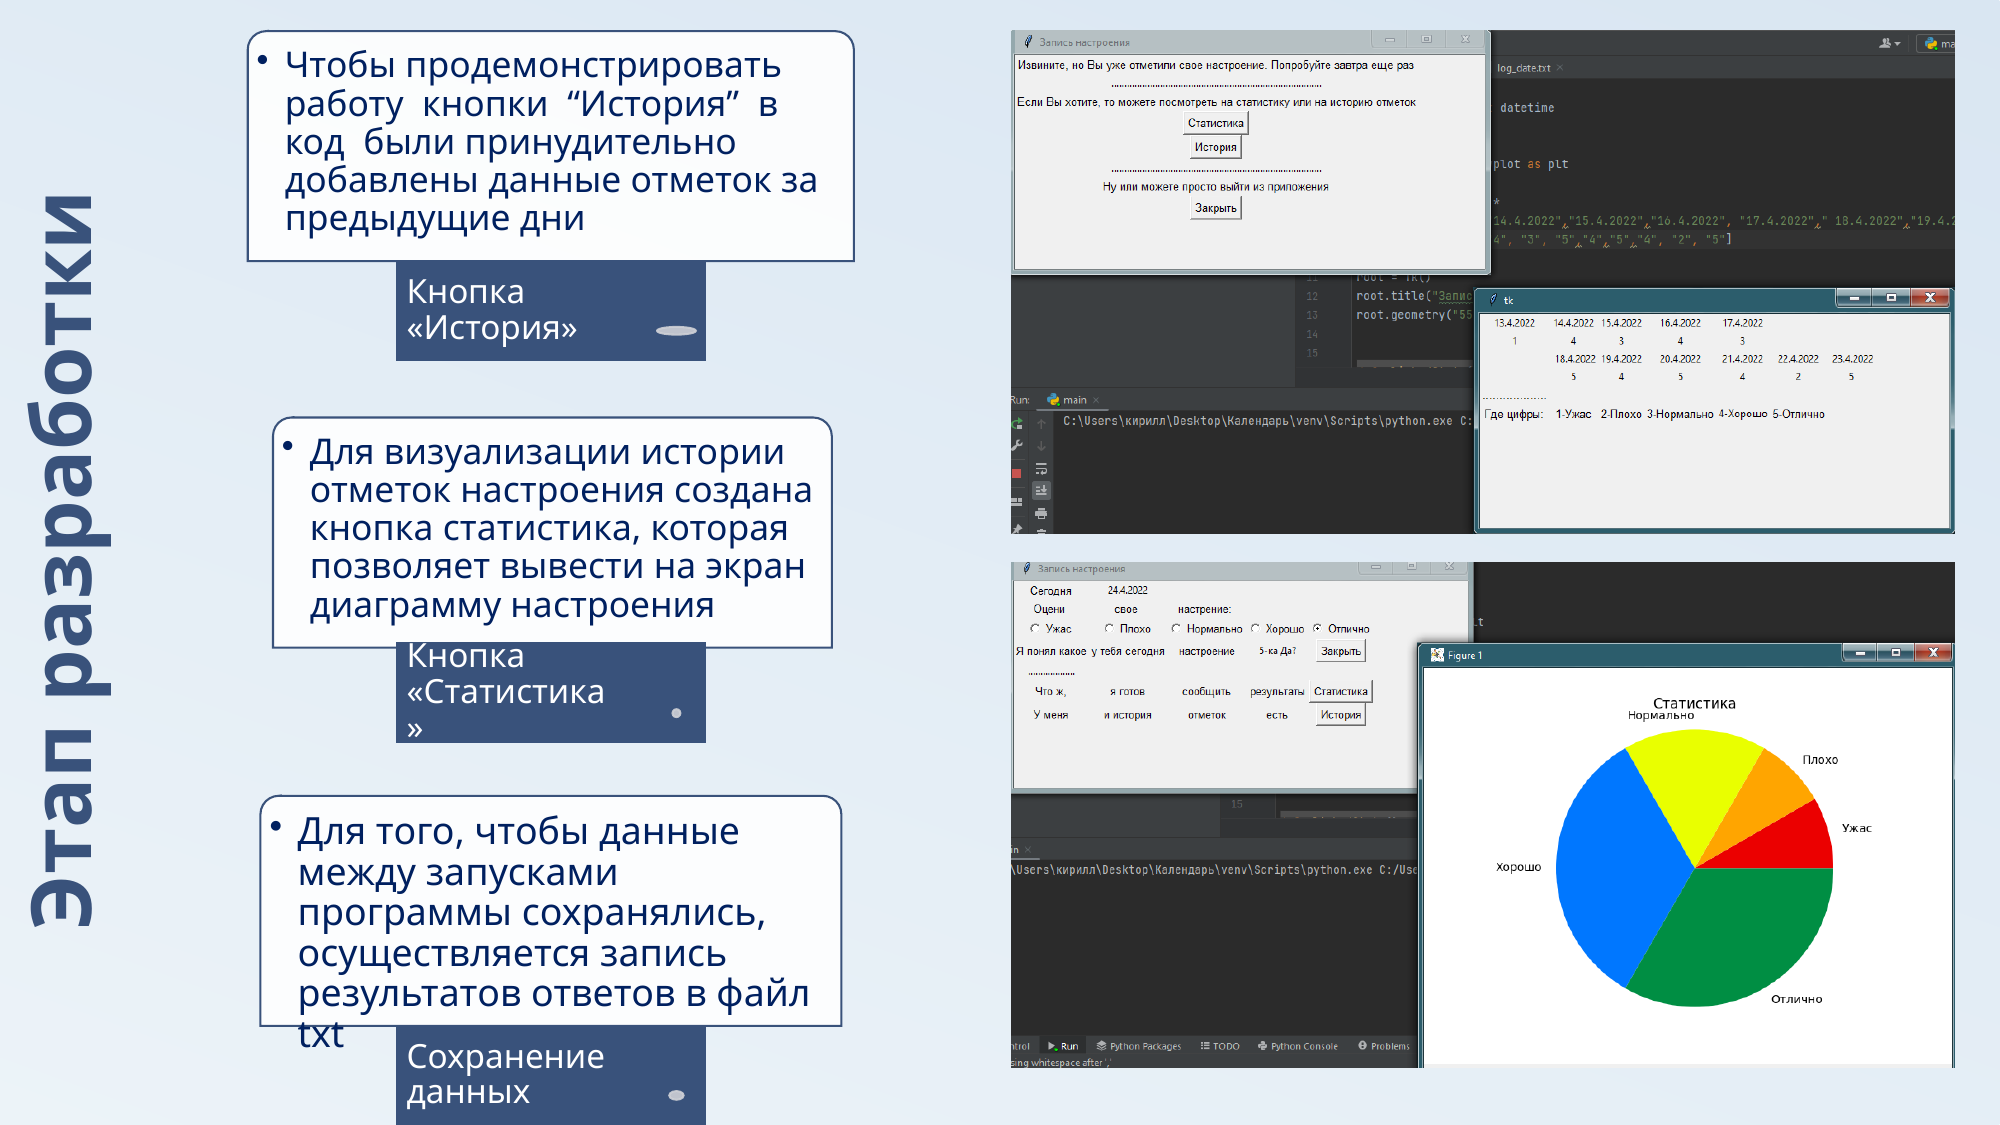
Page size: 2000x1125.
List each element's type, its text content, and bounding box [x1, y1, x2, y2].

picture [1011, 562, 1955, 1068]
picture [1011, 30, 1955, 534]
text_box Этап разработки [4, 30, 123, 938]
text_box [220, 30, 882, 1125]
